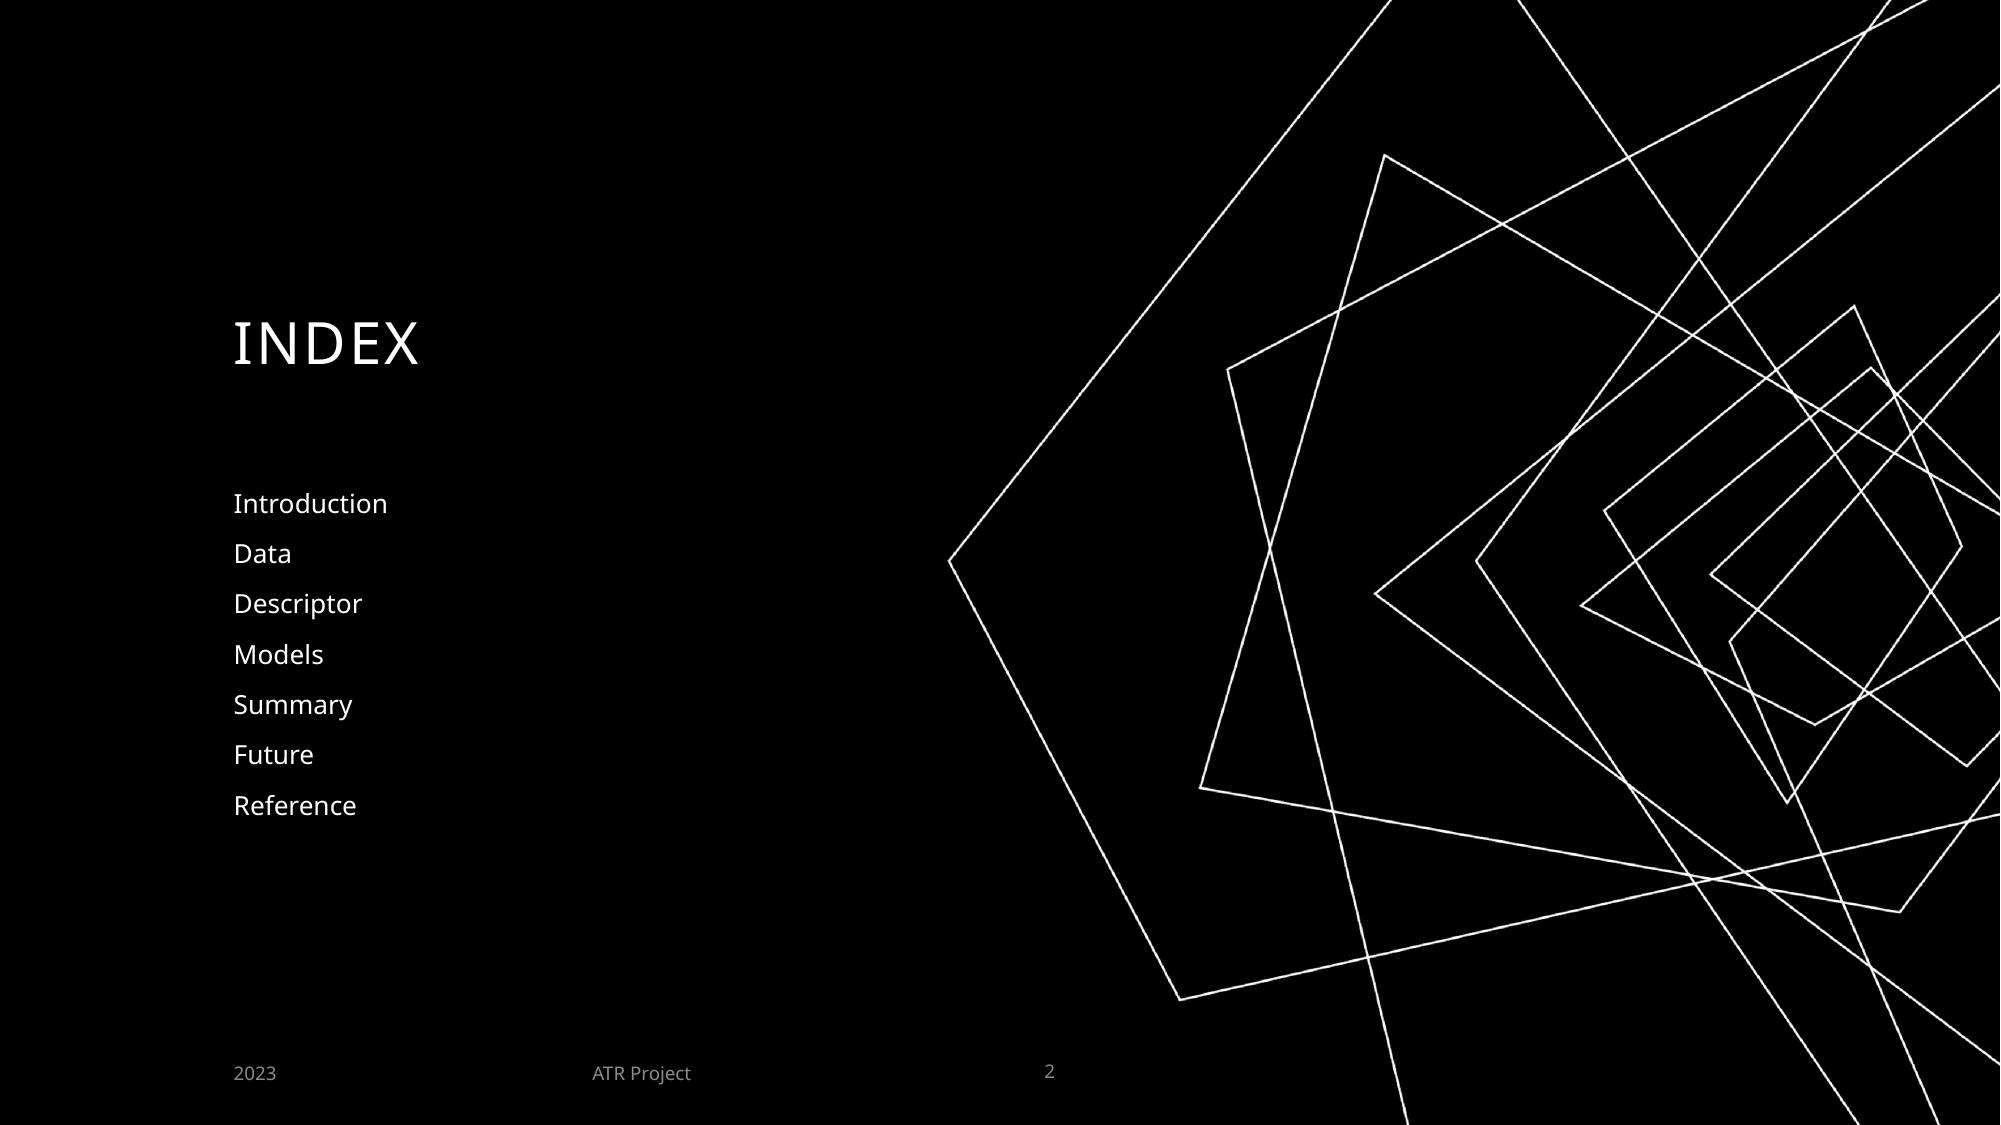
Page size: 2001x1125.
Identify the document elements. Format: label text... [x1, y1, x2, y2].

list Introduction Data Descriptor Models Summary Future Reference [218, 479, 694, 829]
picture [900, 0, 2000, 1125]
slide_number 2 [908, 1042, 1071, 1103]
slide_number 2023 [218, 1042, 381, 1103]
footer ATR Project [437, 1042, 846, 1103]
title Index [218, 167, 694, 385]
